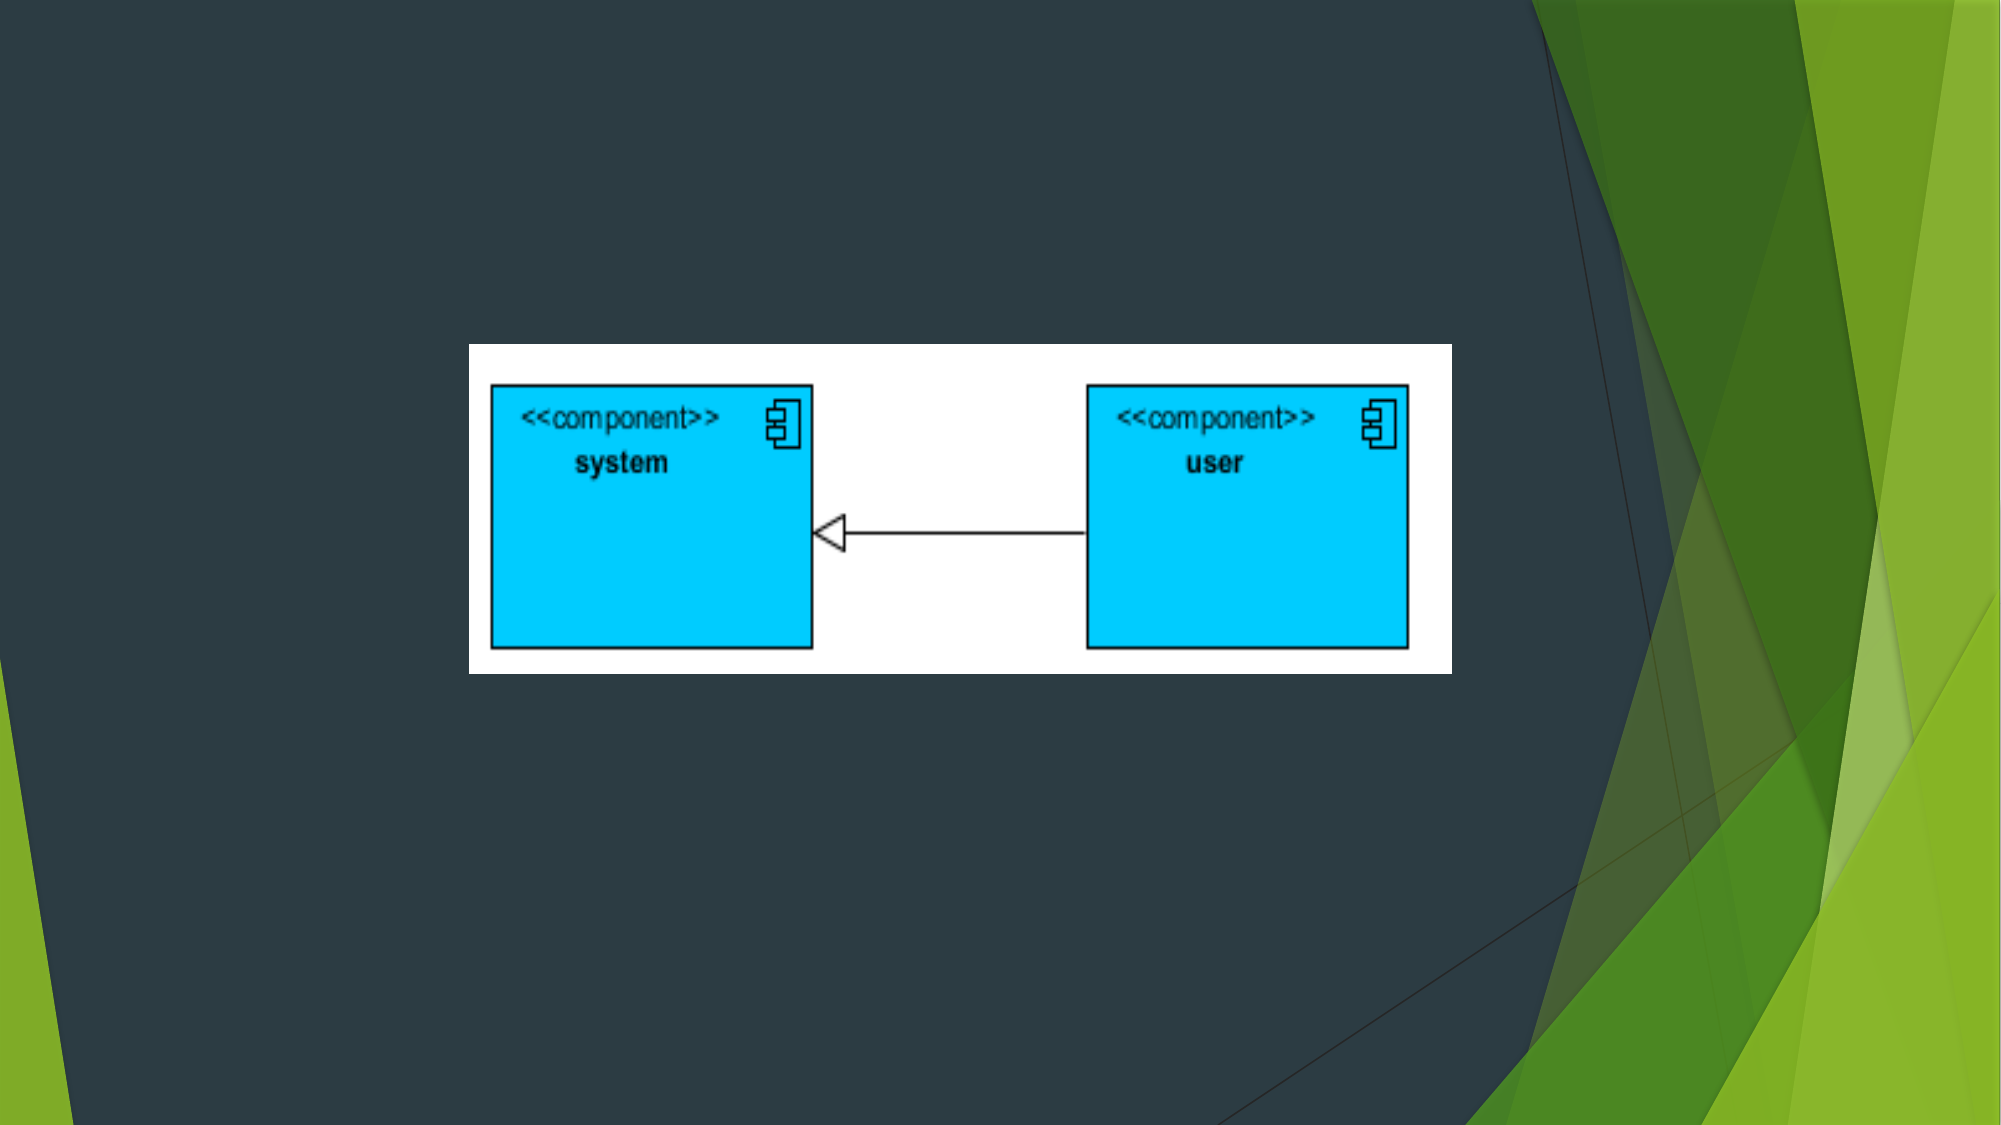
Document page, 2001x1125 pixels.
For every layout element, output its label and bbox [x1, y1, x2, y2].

picture [468, 343, 1452, 674]
